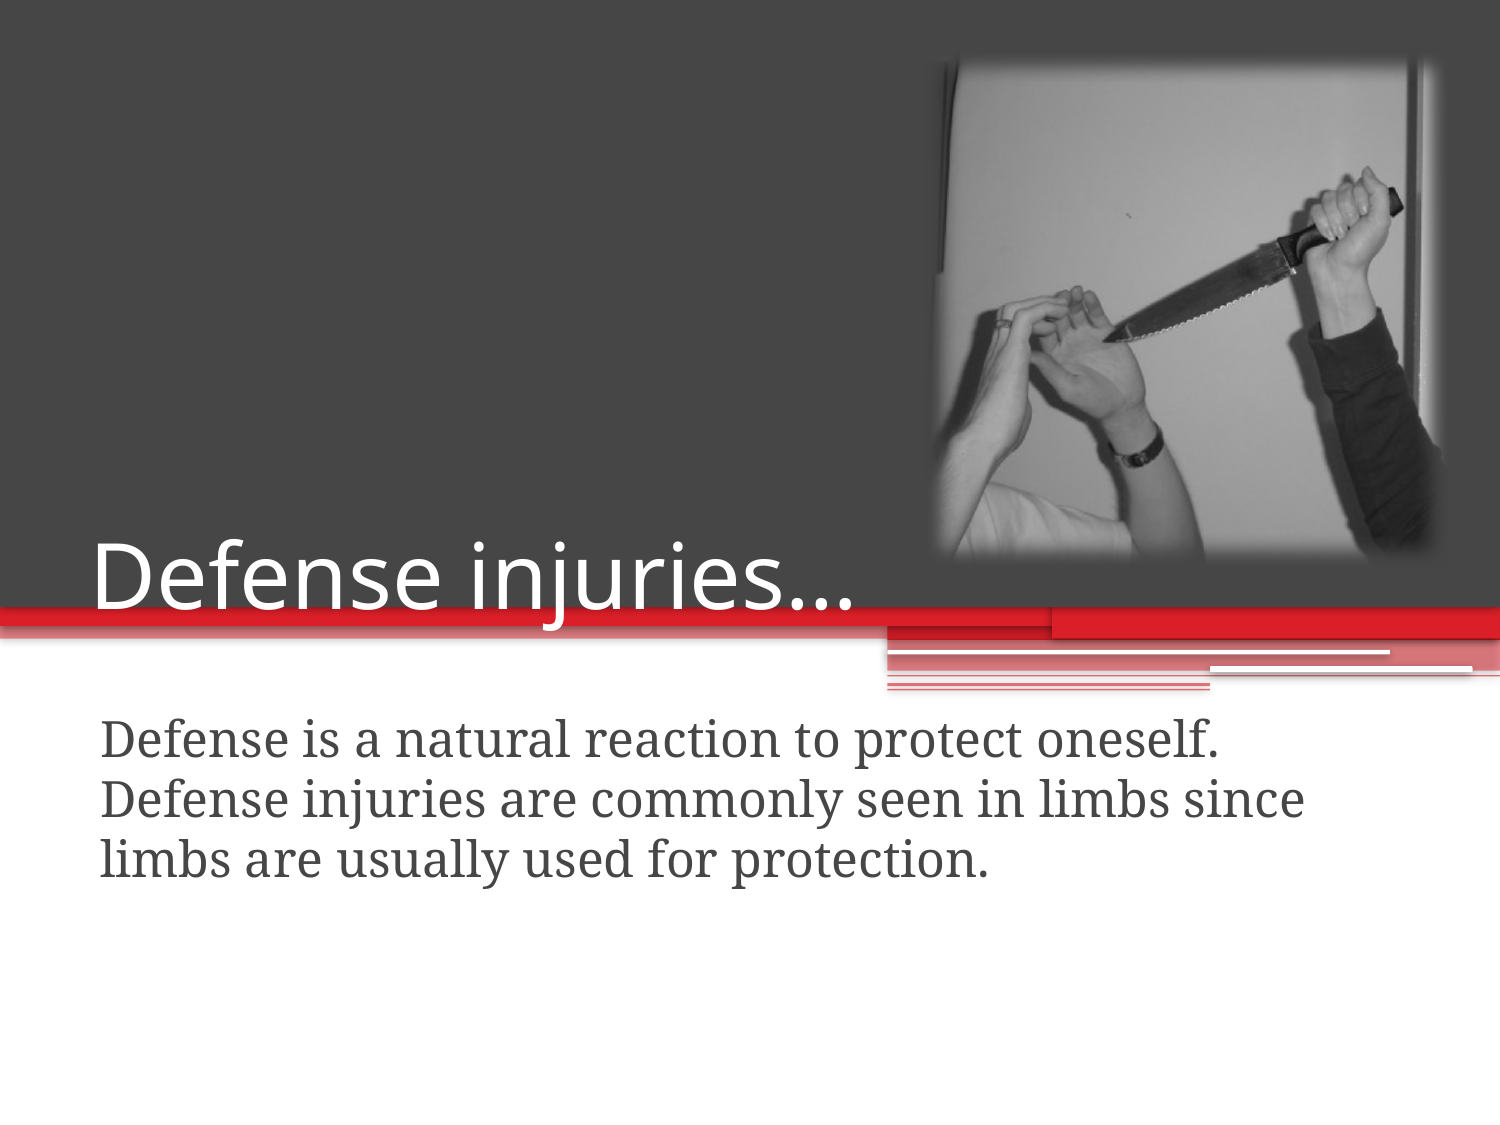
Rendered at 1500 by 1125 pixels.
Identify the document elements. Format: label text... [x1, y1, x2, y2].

title Defense injuries… [75, 394, 1463, 636]
subtitle Defense is a natural reaction to protect oneself. Defense injuries are commonly seen in limbs since limbs are usually used for protection. [75, 699, 1438, 988]
picture [924, 49, 1449, 568]
